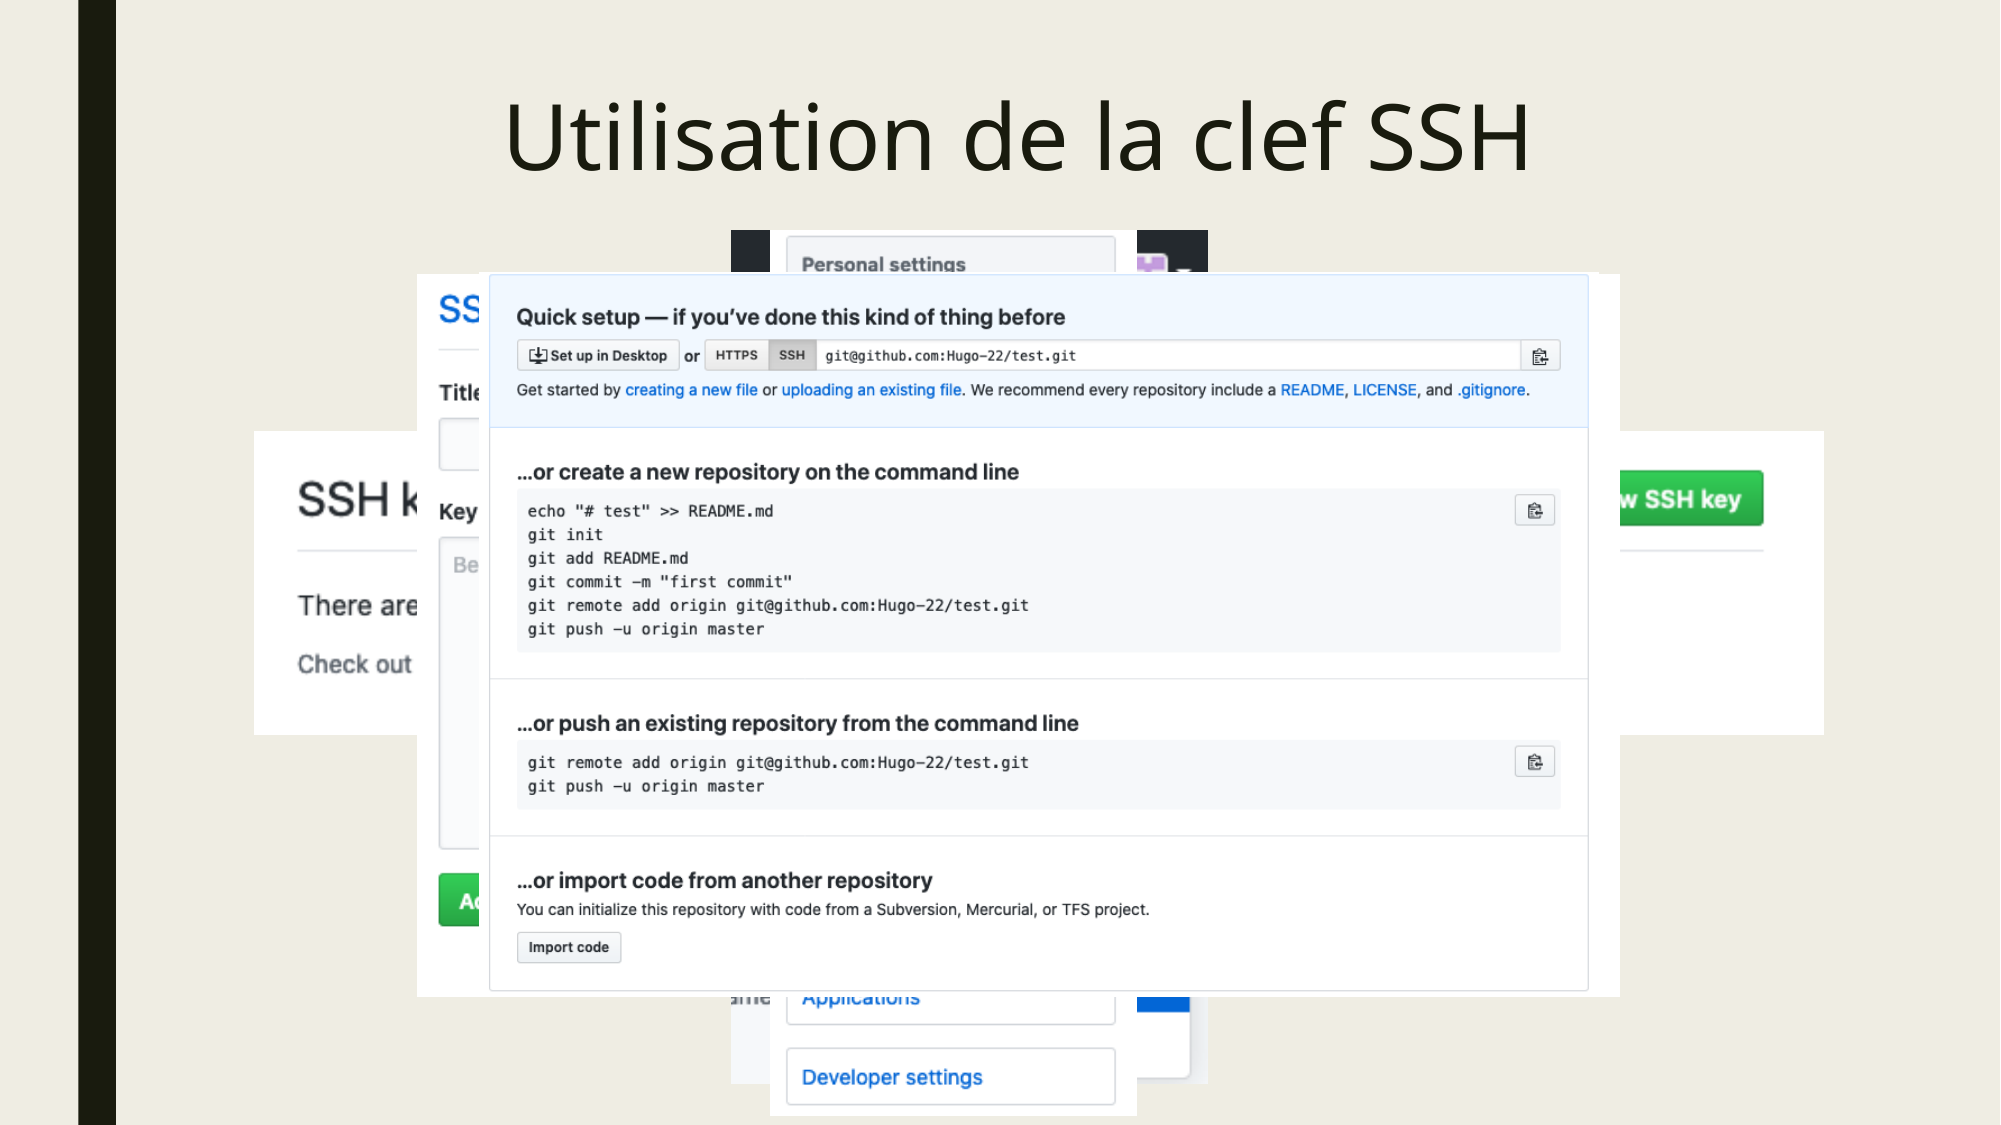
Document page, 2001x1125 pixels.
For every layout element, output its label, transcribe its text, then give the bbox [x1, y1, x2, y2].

title Utilisation de la clef SSH [344, 84, 1695, 231]
picture [254, 230, 1824, 1116]
